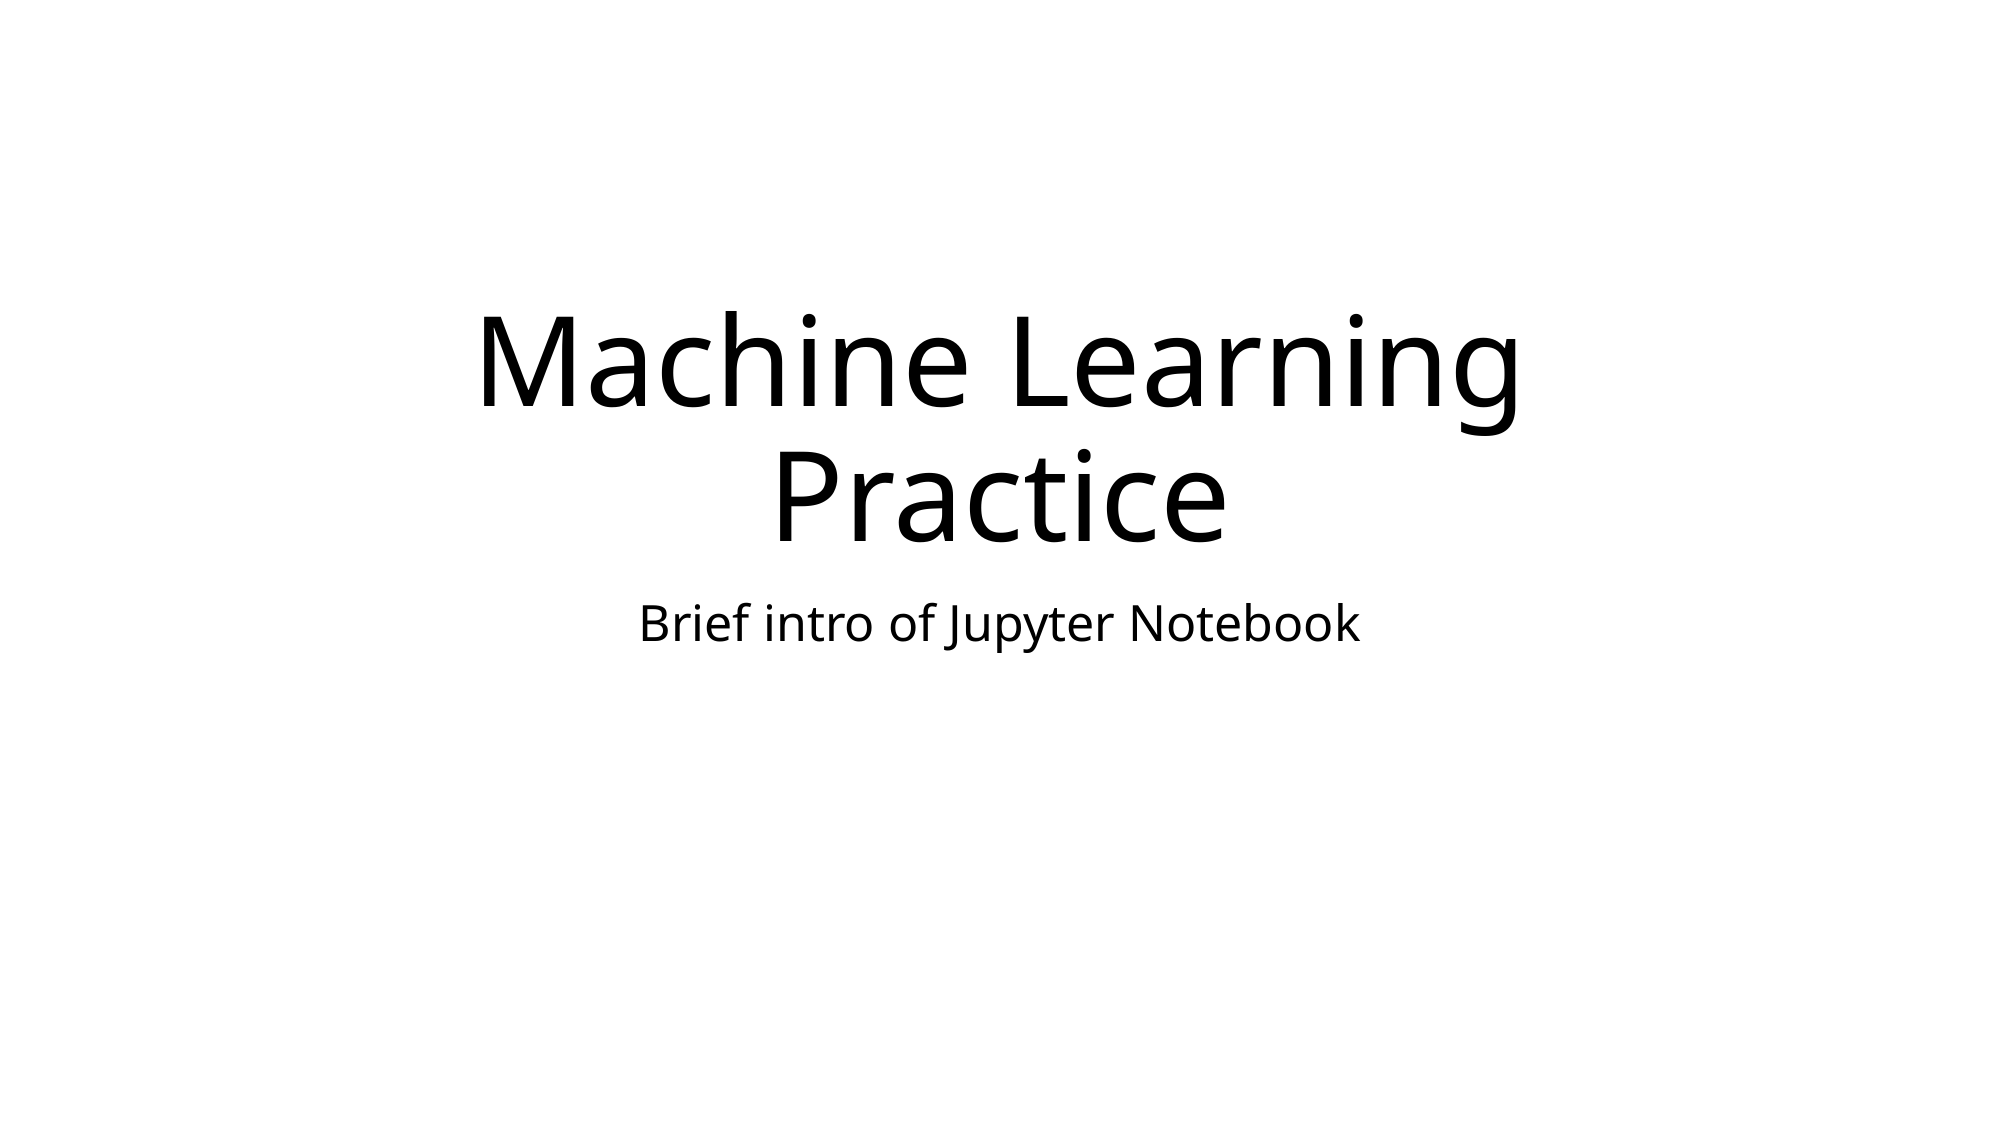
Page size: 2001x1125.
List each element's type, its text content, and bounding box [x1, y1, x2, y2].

title Machine Learning Practice [249, 184, 1750, 576]
subtitle Brief intro of Jupyter Notebook [249, 590, 1750, 863]
